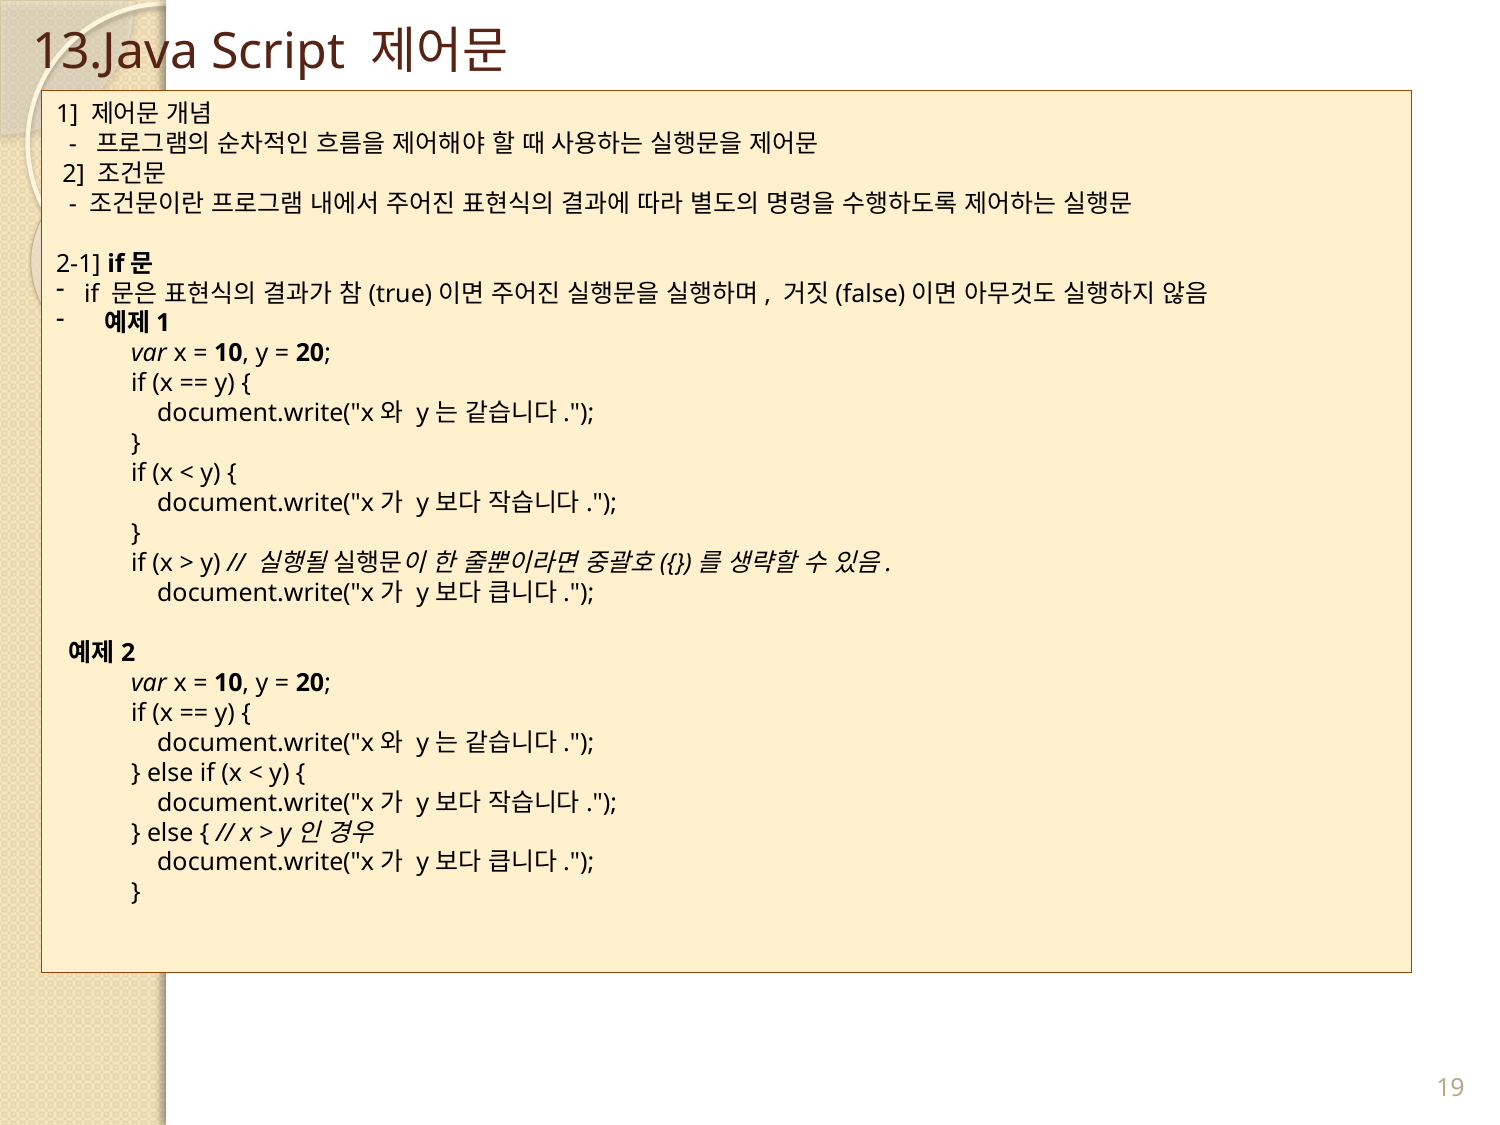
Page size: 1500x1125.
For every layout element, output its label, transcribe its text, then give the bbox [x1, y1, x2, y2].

text_box 1] 제어문 개념 - 프로그램의 순차적인 흐름을 제어해야 할 때 사용하는 실행문을 제어문 2] 조건문 - 조건문이란 프로그램 내에서 주어진 표현식의 결과에 따라 별도의 명령을 수행하도록 제어하는 실행문 2-1] if문 if 문은 표현식의 결과가 참(true)이면 주어진 실행문을 실행하며, 거짓(false)이면 아무것도 실행하지 않음 예제1 var x = 10, y = 20; if (x == y) { document.write("x와 y는 같습니다."); } if (x < y) { document.write("x가 y보다 작습니다."); } if (x > y) // 실행될 실행문이 한 줄뿐이라면 중괄호({})를 생략할 수 있음. document.write("x가 y보다 큽니다."); 예제2 var x = 10, y = 20; if (x == y) { document.write("x와 y는 같습니다."); } else if (x < y) { document.write("x가 y보다 작습니다."); } else { // x > y인 경우 document.write("x가 y보다 큽니다."); } [41, 90, 1412, 973]
slide_number 19 [1413, 1034, 1488, 1113]
title 13.Java Script 제어문 [17, 3, 1317, 87]
